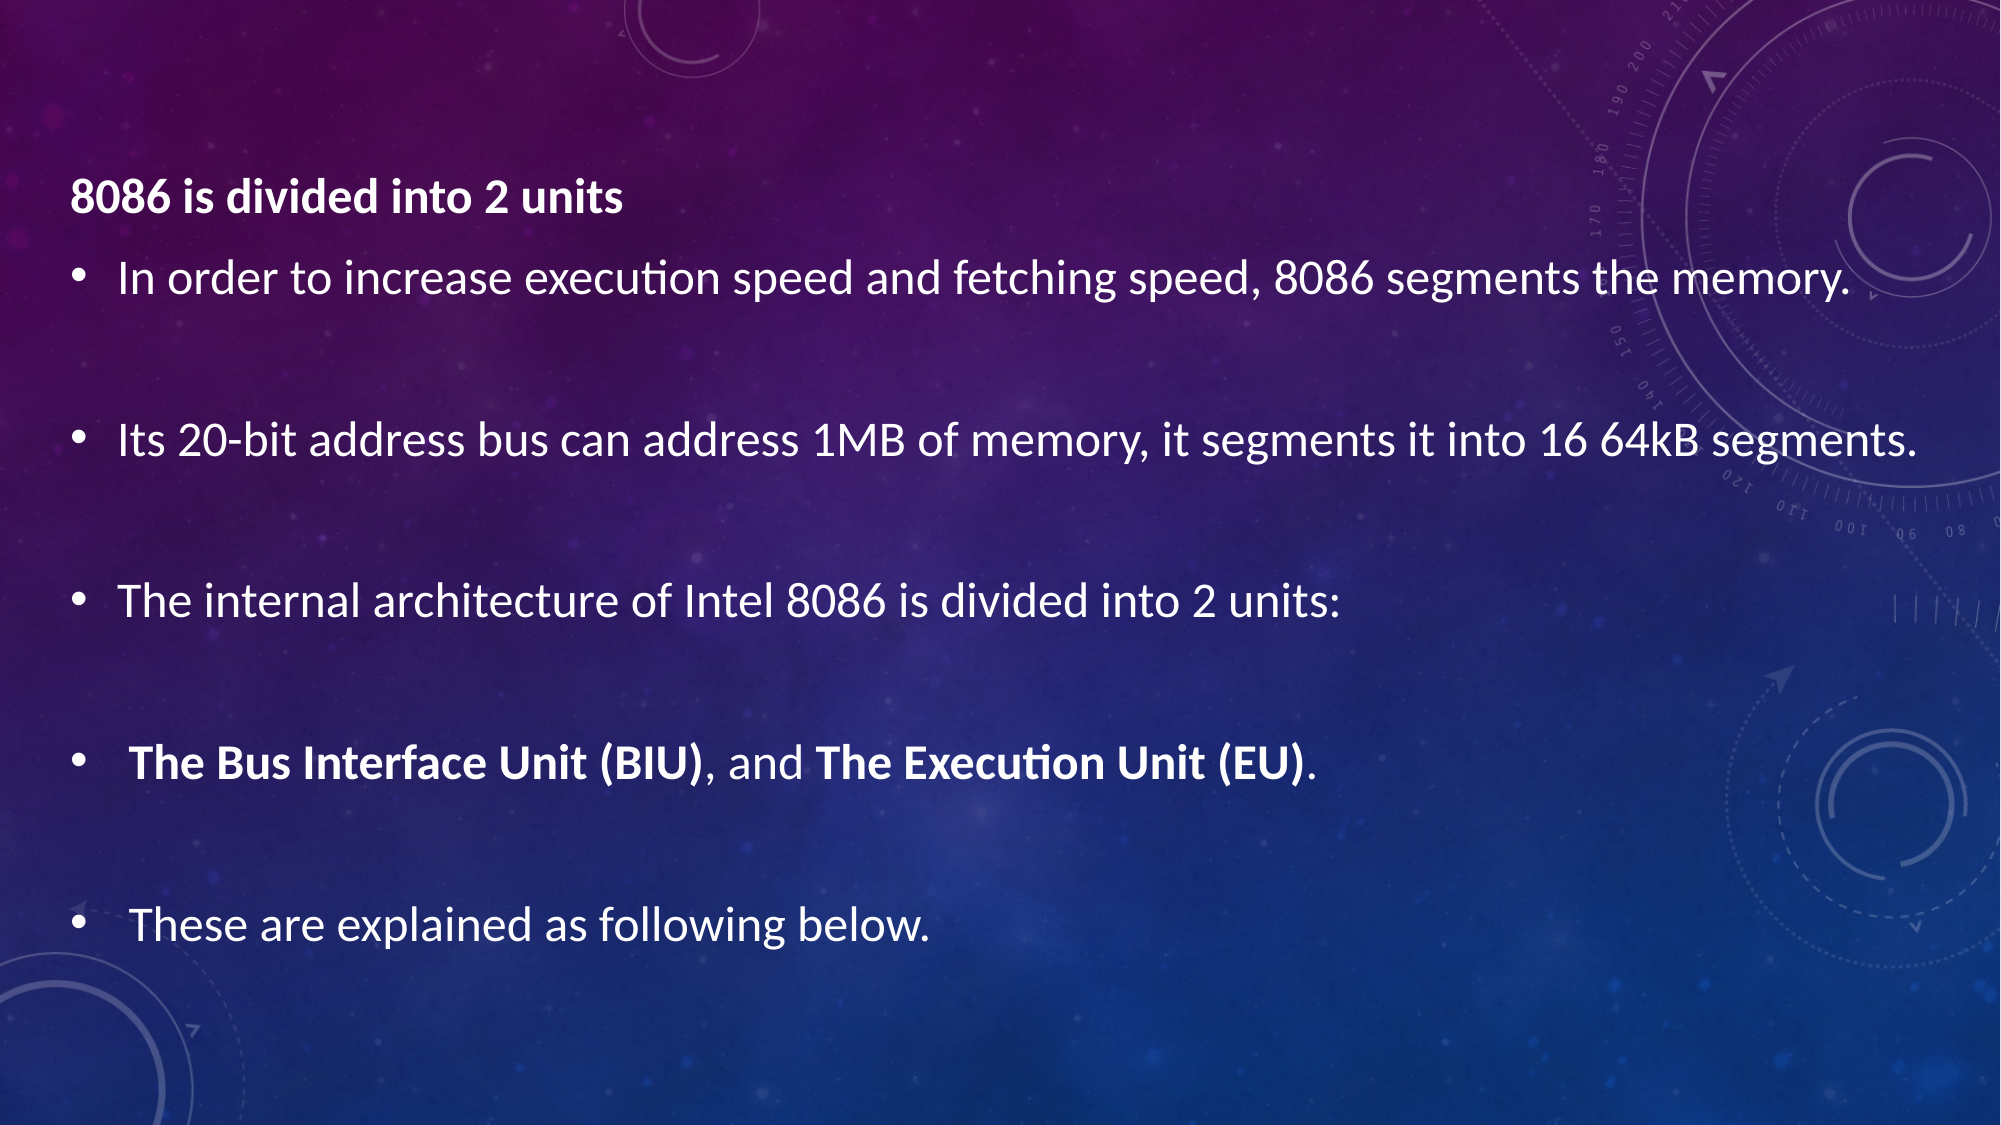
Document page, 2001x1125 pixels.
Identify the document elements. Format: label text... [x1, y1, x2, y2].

picture [0, 0, 2001, 1125]
list 8086 is divided into 2 units In order to increase execution speed and fetching speed, 8086 segments the memory. Its 20-bit address bus can address 1MB of memory, it segments it into 16 64kB segments. The internal architecture of Intel 8086 is divided into 2 units: The Bus Interface Unit (BIU), and The Execution Unit (EU). These are explained as following below. [55, 71, 2000, 1125]
